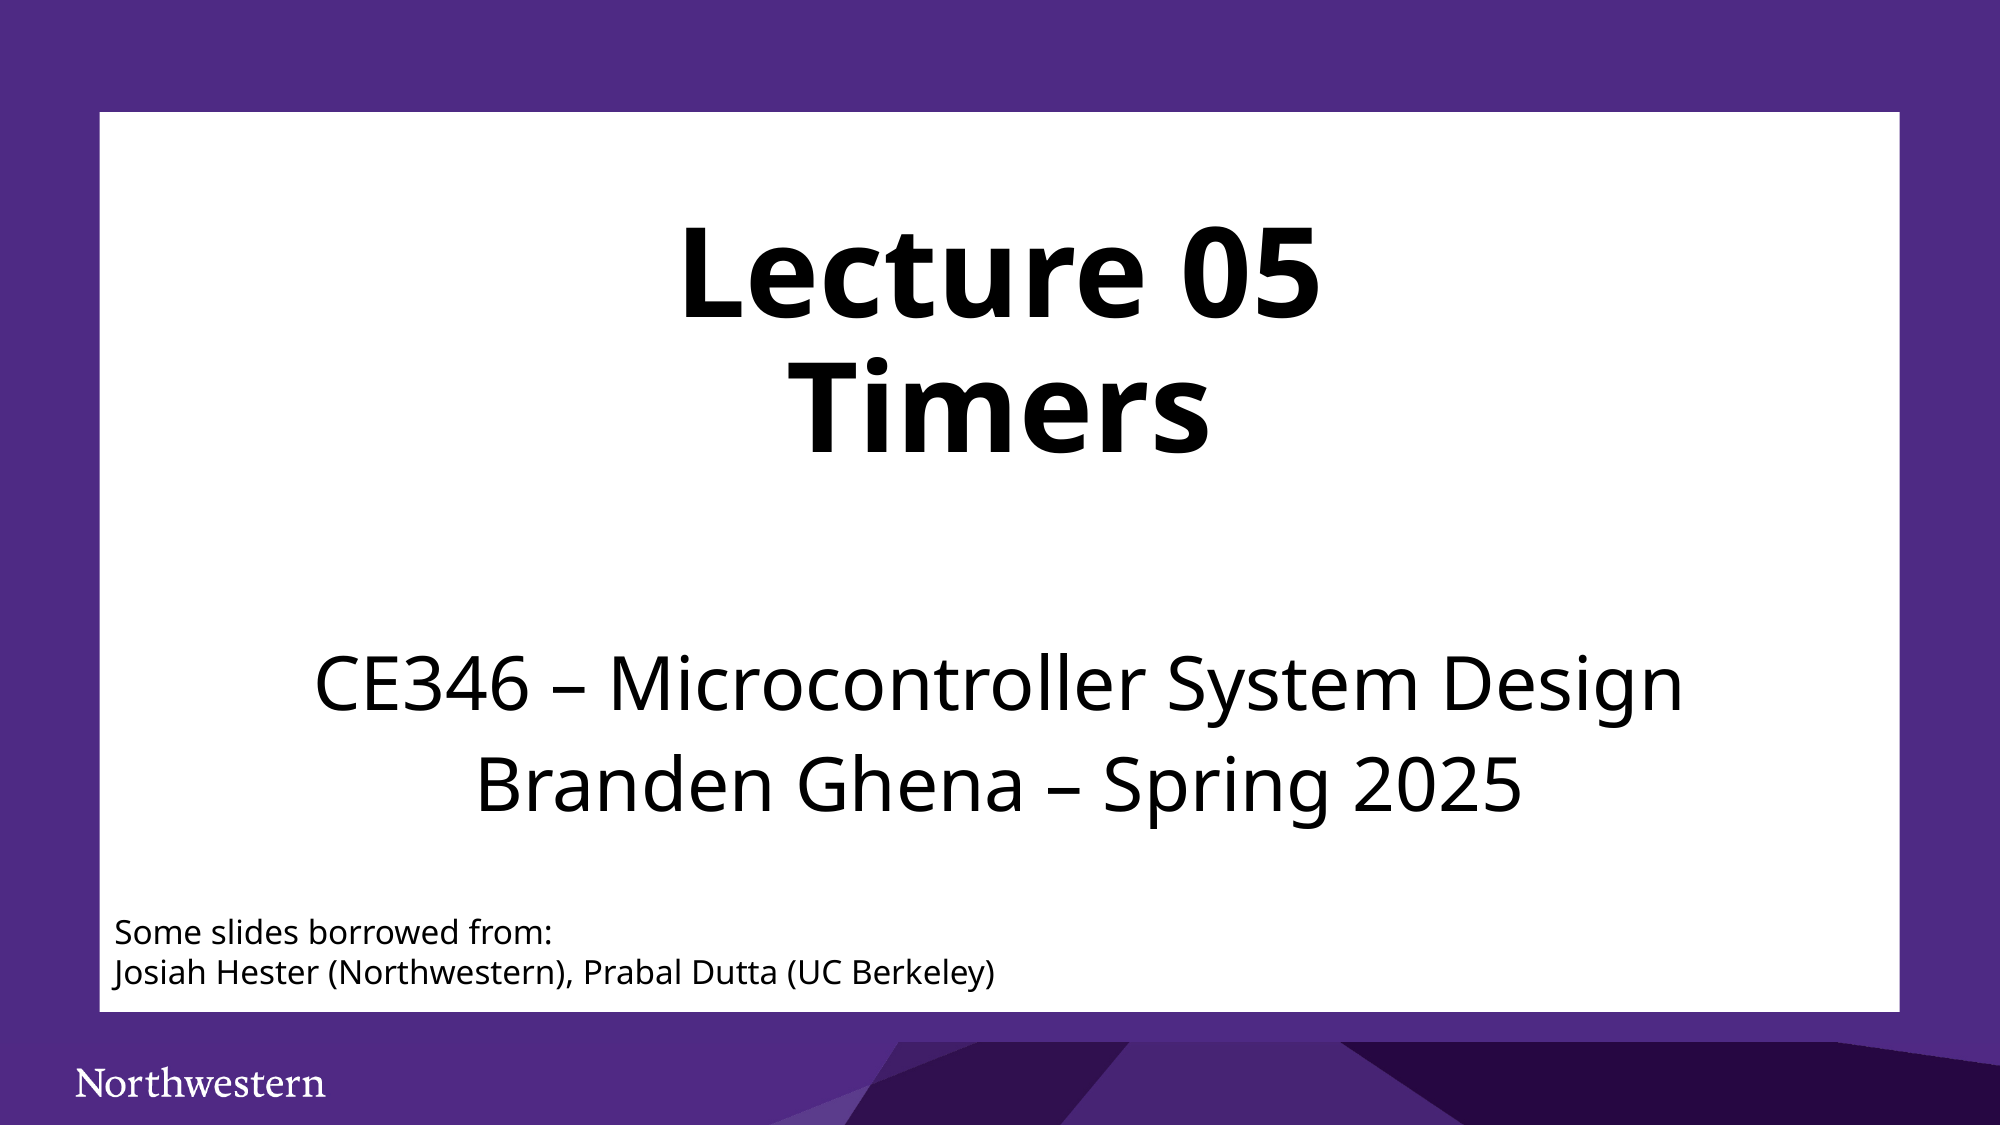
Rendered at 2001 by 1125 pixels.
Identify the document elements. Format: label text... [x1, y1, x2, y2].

text_box Some slides borrowed from: Josiah Hester (Northwestern), Prabal Dutta (UC Berkeley) [99, 904, 1900, 999]
subtitle CE346 – Microcontroller System Design Branden Ghena – Spring 2025 [99, 637, 1900, 863]
picture [0, 1042, 2000, 1125]
title Lecture 05 Timers [99, 112, 1900, 488]
